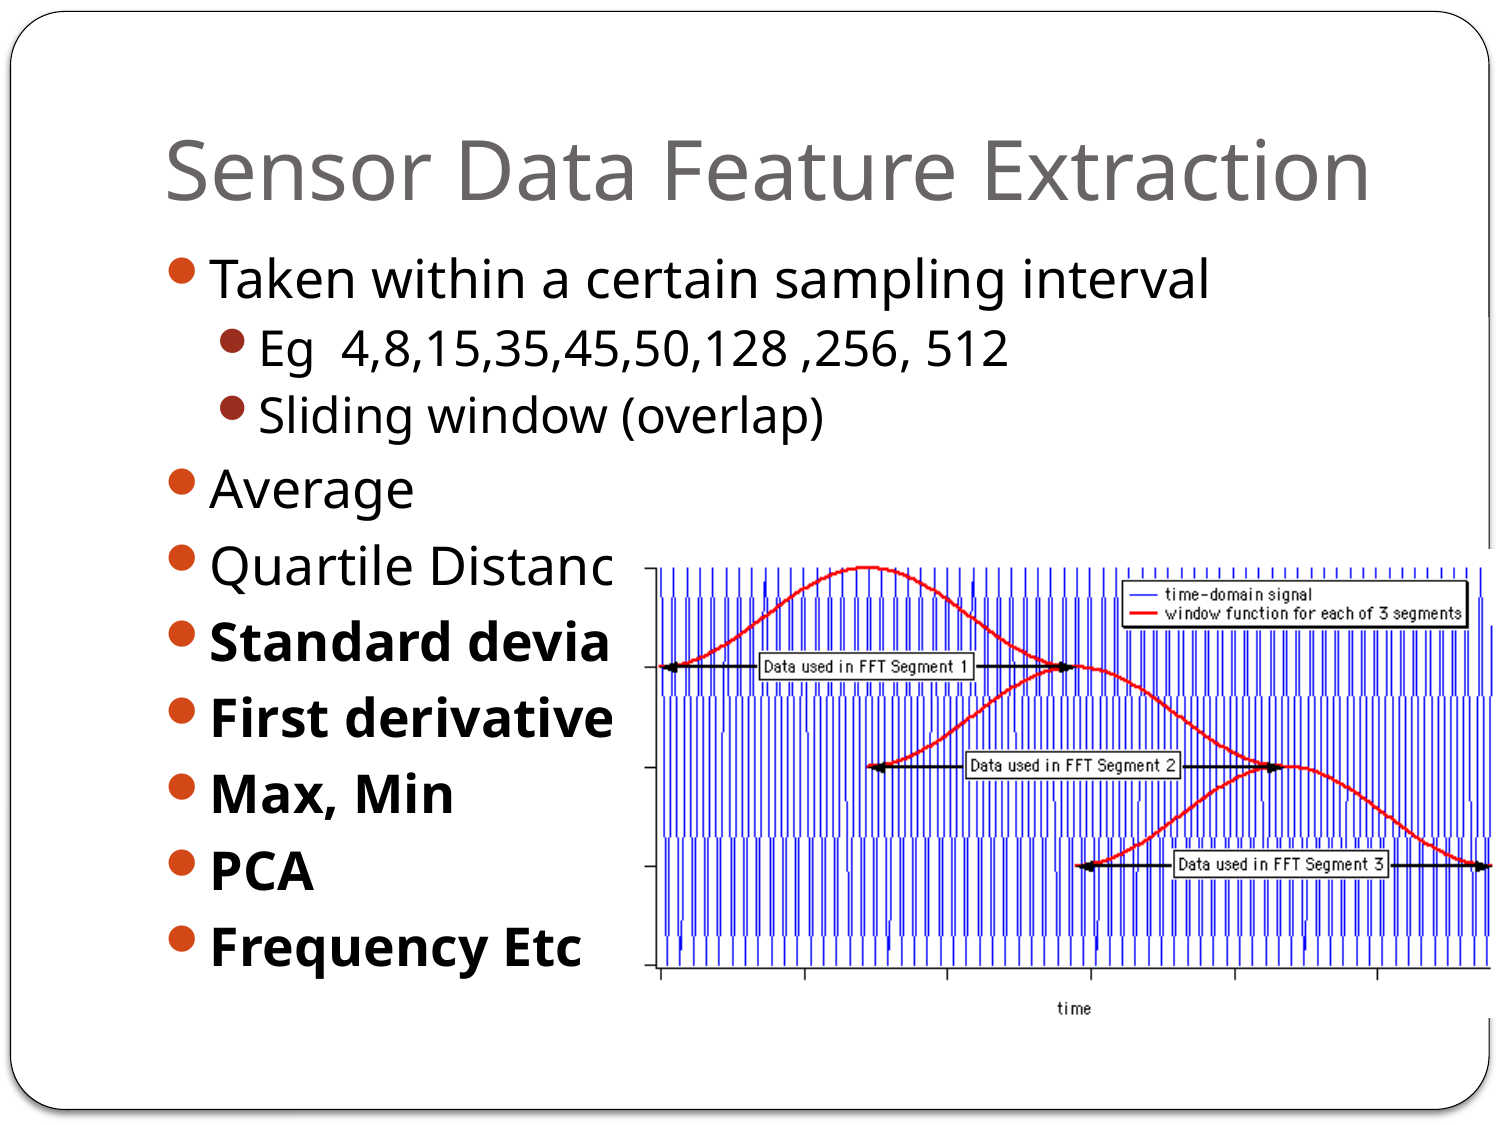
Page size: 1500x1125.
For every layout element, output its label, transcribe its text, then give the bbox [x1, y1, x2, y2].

title Sensor Data Feature Extraction [150, 45, 1425, 233]
list Taken within a certain sampling interval Eg 4,8,15,35,45,50,128 ,256, 512 Sliding window (overlap) Average Quartile Distance Standard deviation. First derivative. Max, Min PCA Frequency Etc [150, 237, 1425, 988]
picture [612, 549, 1500, 1018]
